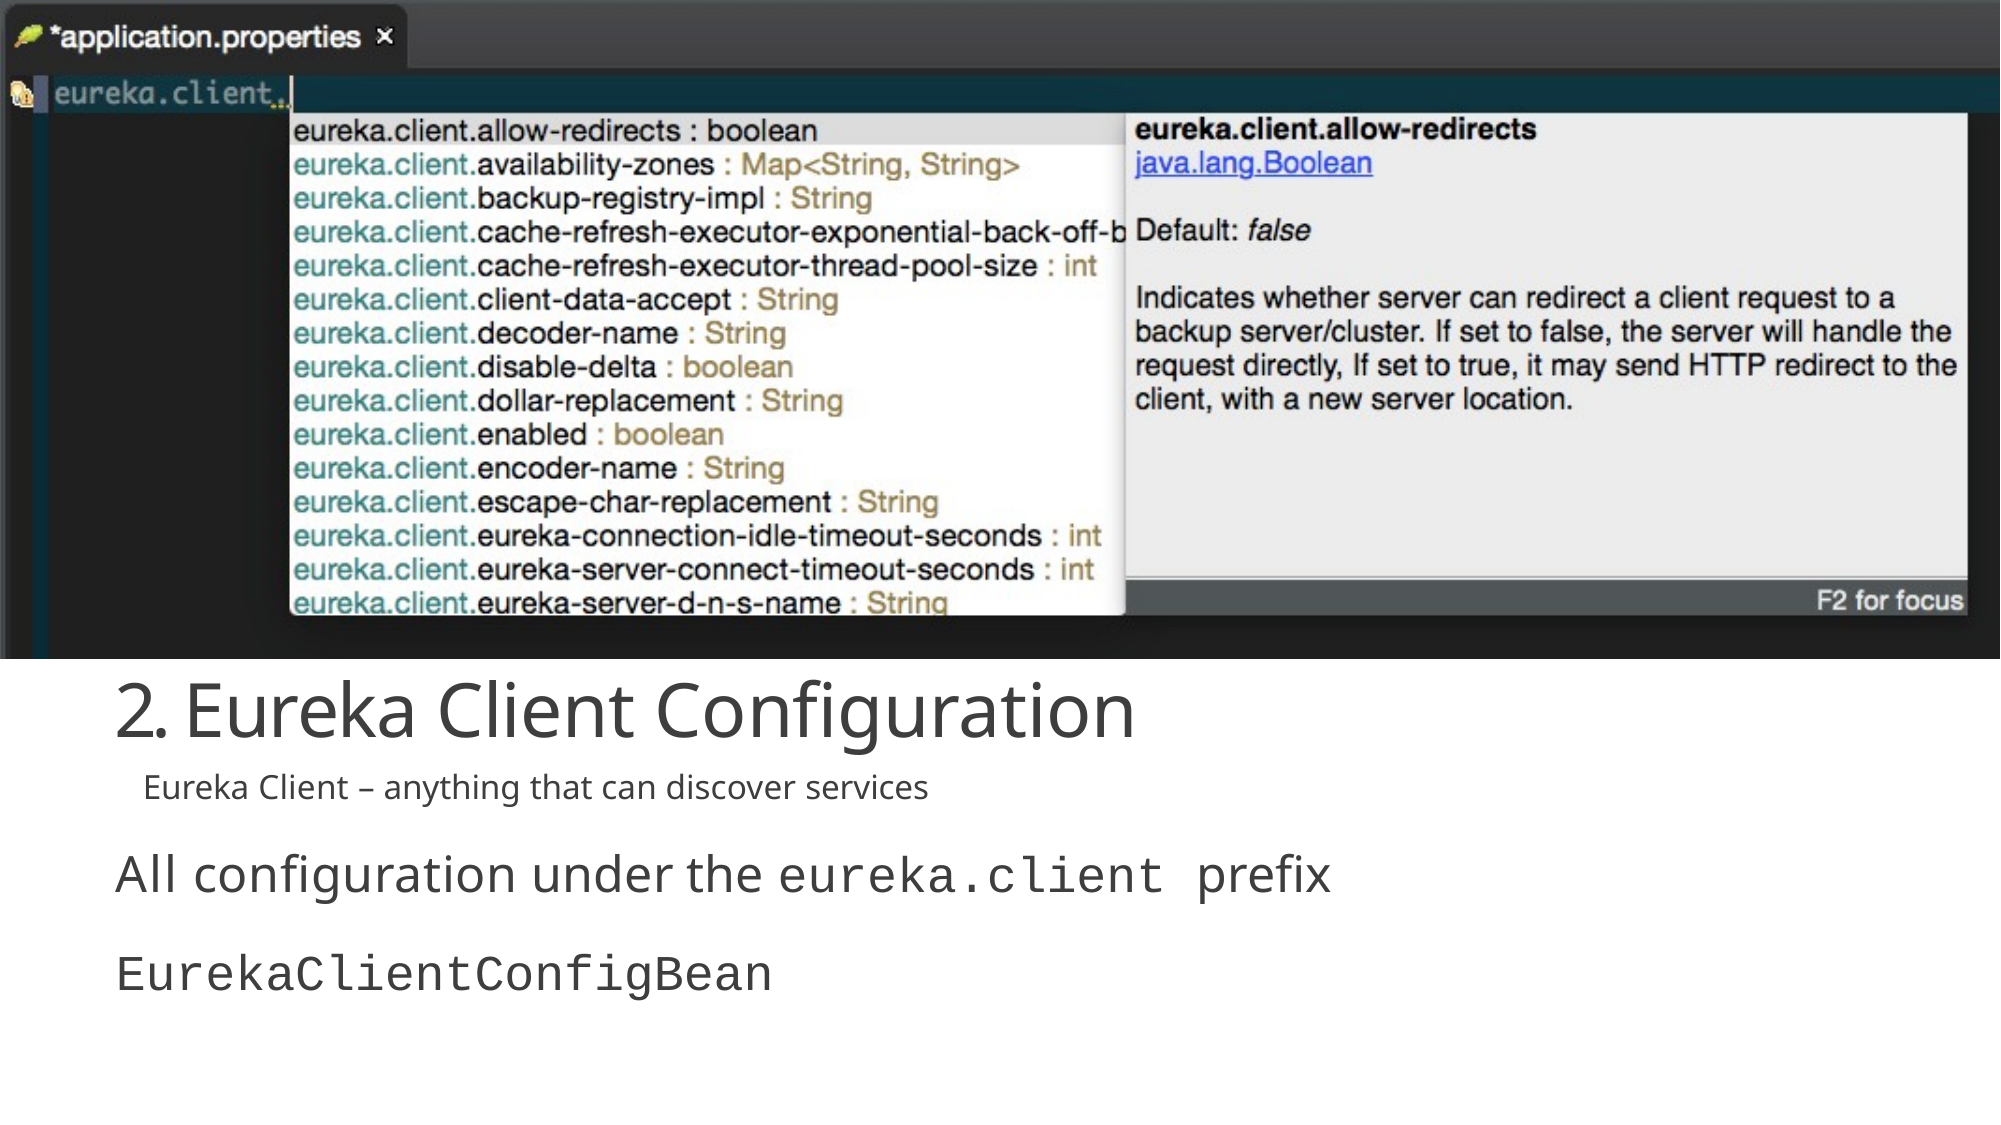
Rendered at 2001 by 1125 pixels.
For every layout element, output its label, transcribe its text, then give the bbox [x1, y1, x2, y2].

text_box 2. Eureka Client Configuration Eureka Client – anything that can discover services All configuration under the eureka.client prefix EurekaClientConfigBean [112, 659, 1362, 1001]
text_box [0, 0, 2000, 659]
